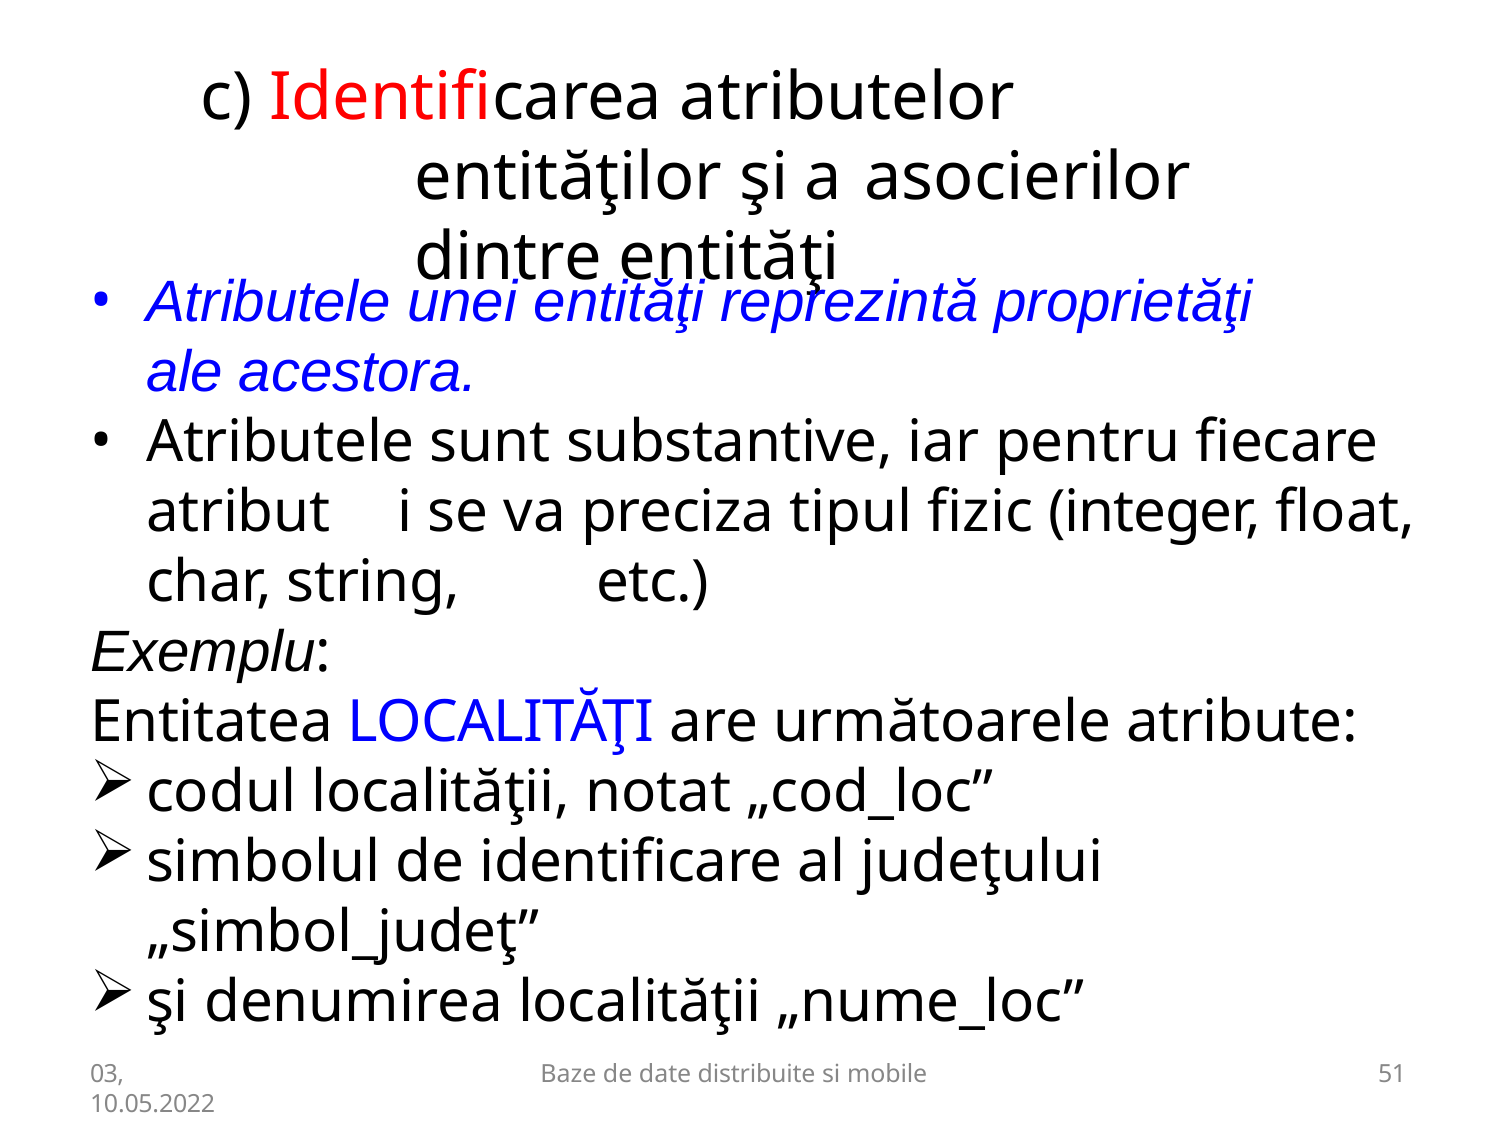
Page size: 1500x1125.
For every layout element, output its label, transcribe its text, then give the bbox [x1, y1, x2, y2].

slide_number 12 [1371, 1055, 1419, 1125]
slide_number Baze de date distribuite si mobile [538, 1055, 960, 1125]
footer 03, 10.05.2022 [87, 1055, 288, 1125]
title c) Identificarea atributelor entităţilor şi a asocierilor dintre entităţi [198, 50, 1301, 260]
text_box Atributele unei entităţi reprezintă proprietăţi ale acestora. Atributele sunt substantive, iar pentru fiecare atribut i se va preciza tipul fizic (integer, float, char, string, etc.) Exemplu: Entitatea LOCALITĂŢI are următoarele atribute: codul localităţii, notat „cod_loc” simbolul de identificare al judeţului „simbol_judeţ” şi denumirea localităţii „nume_loc” [87, 260, 1447, 1033]
